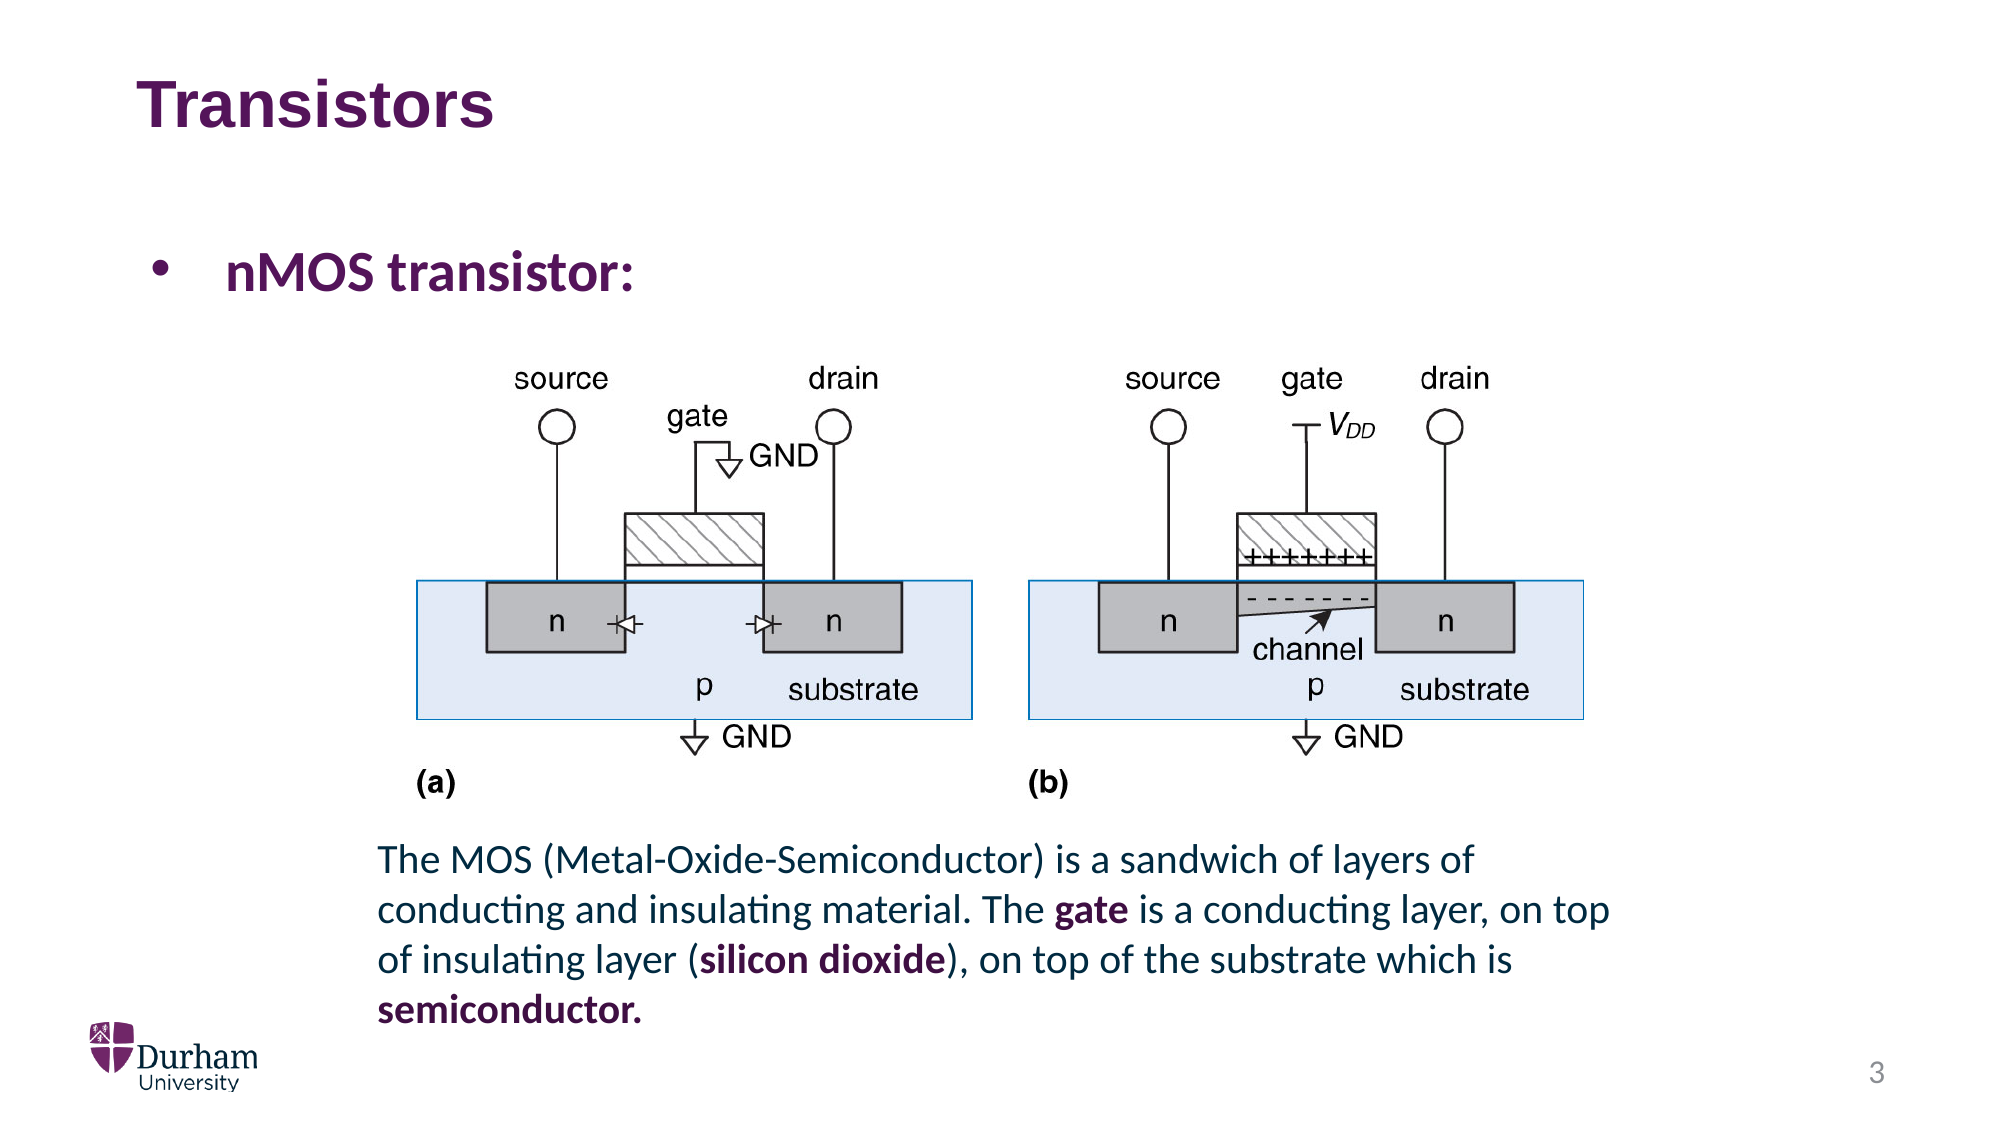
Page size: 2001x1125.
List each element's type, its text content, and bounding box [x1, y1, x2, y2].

picture [416, 361, 1584, 800]
text_box 3 [1433, 1042, 1900, 1103]
title Transistors [135, 60, 1865, 249]
text_box The MOS (Metal-Oxide-Semiconductor) is a sandwich of layers of conducting and insulating material. The gate is a conducting layer, on top of insulating layer (silicon dioxide), on top of the substrate which is semiconductor. [362, 823, 1638, 1021]
text_box nMOS transistor: [135, 225, 1411, 337]
